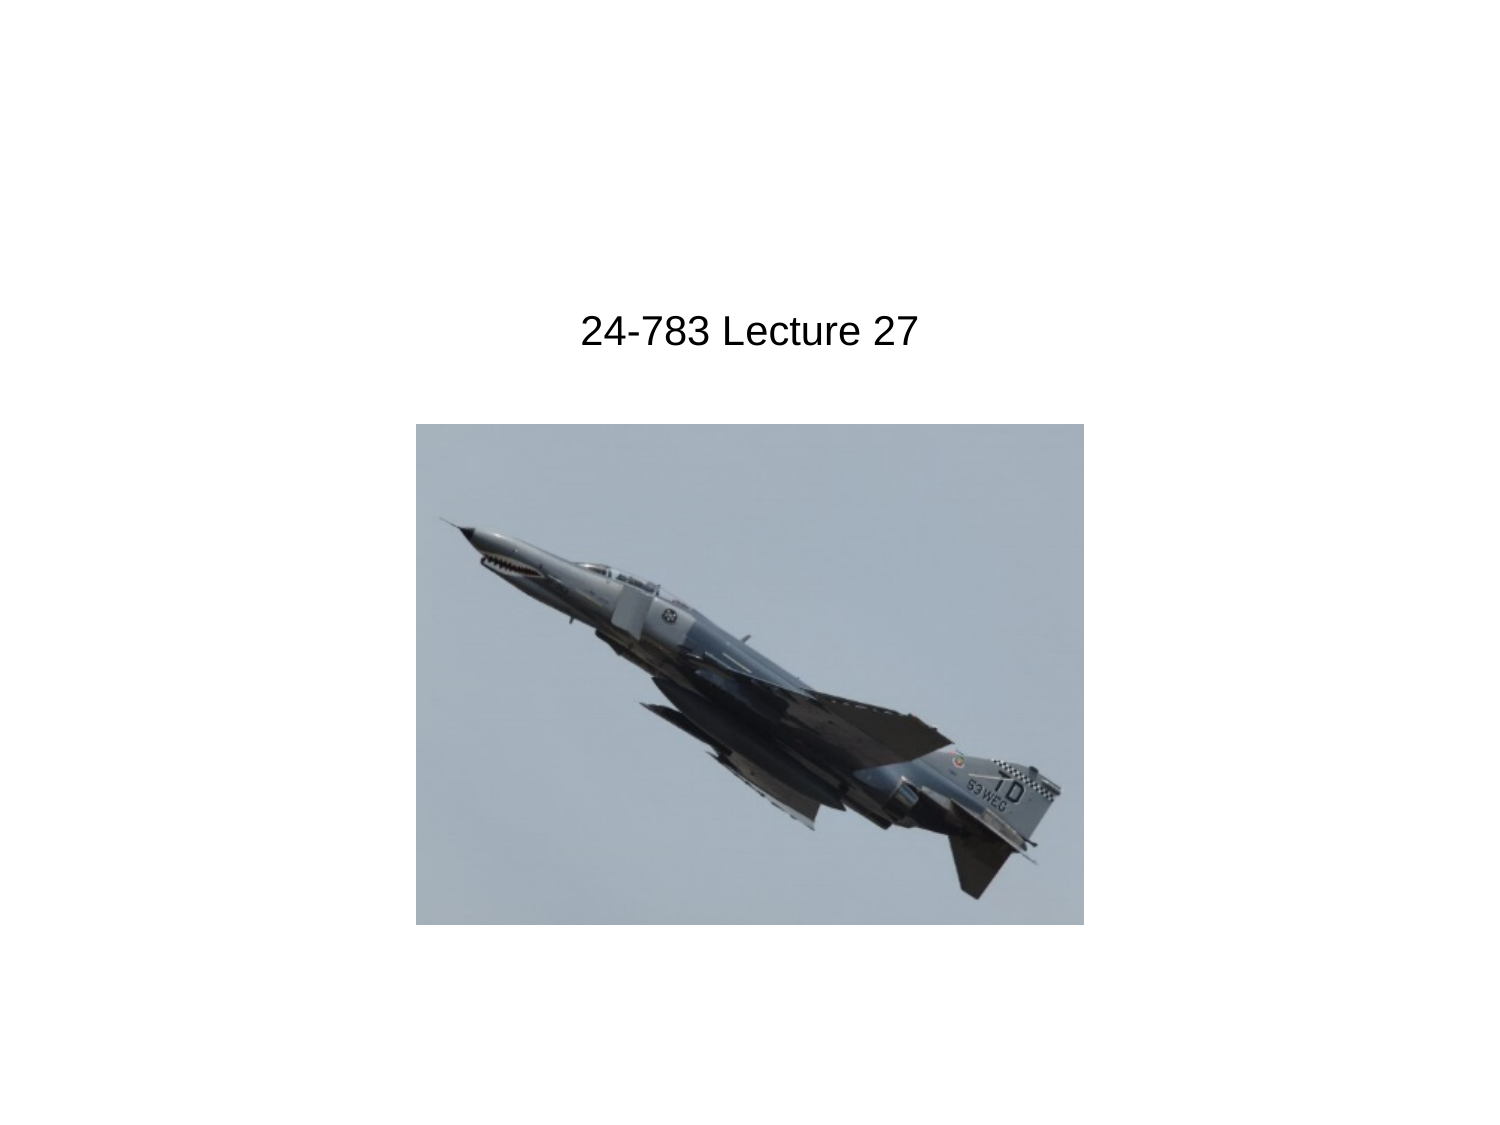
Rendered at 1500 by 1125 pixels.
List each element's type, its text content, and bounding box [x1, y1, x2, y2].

picture [416, 424, 1084, 926]
title 24-783 Lecture 27 [112, 208, 1388, 450]
